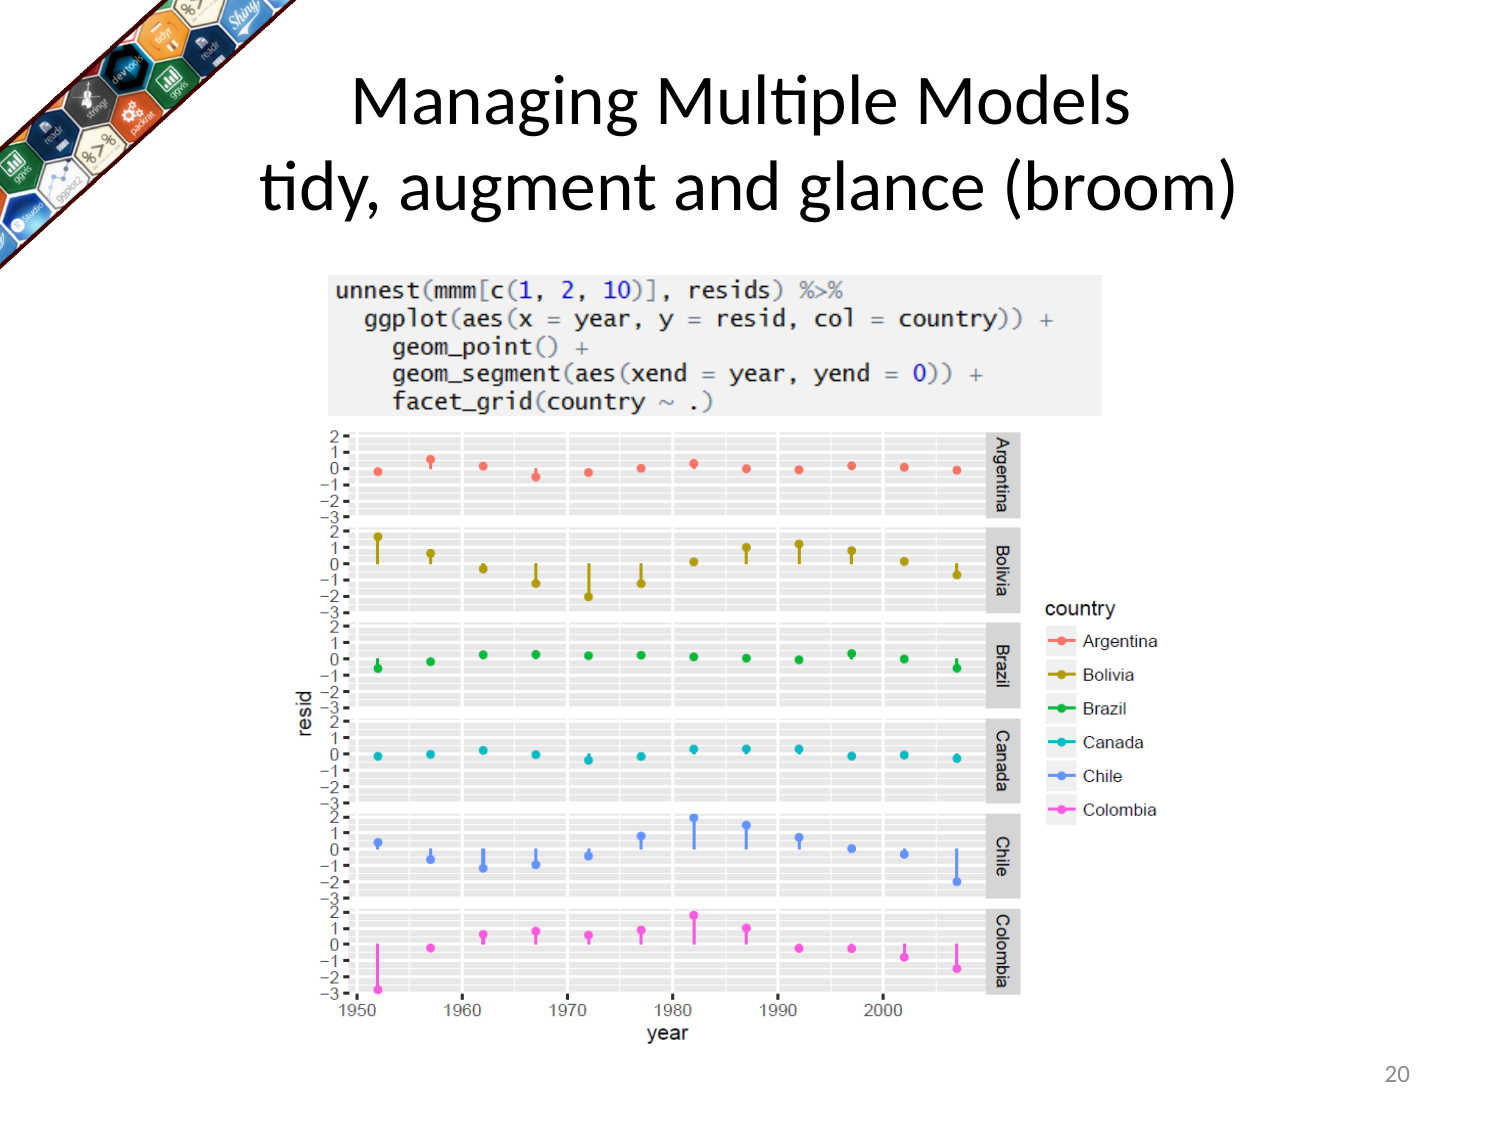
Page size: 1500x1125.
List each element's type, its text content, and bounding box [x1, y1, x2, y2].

picture [281, 275, 1188, 1054]
picture [0, 0, 490, 269]
title Managing Multiple Models tidy, augment and glance (broom) [75, 45, 1425, 233]
slide_number 20 [1074, 1042, 1425, 1103]
